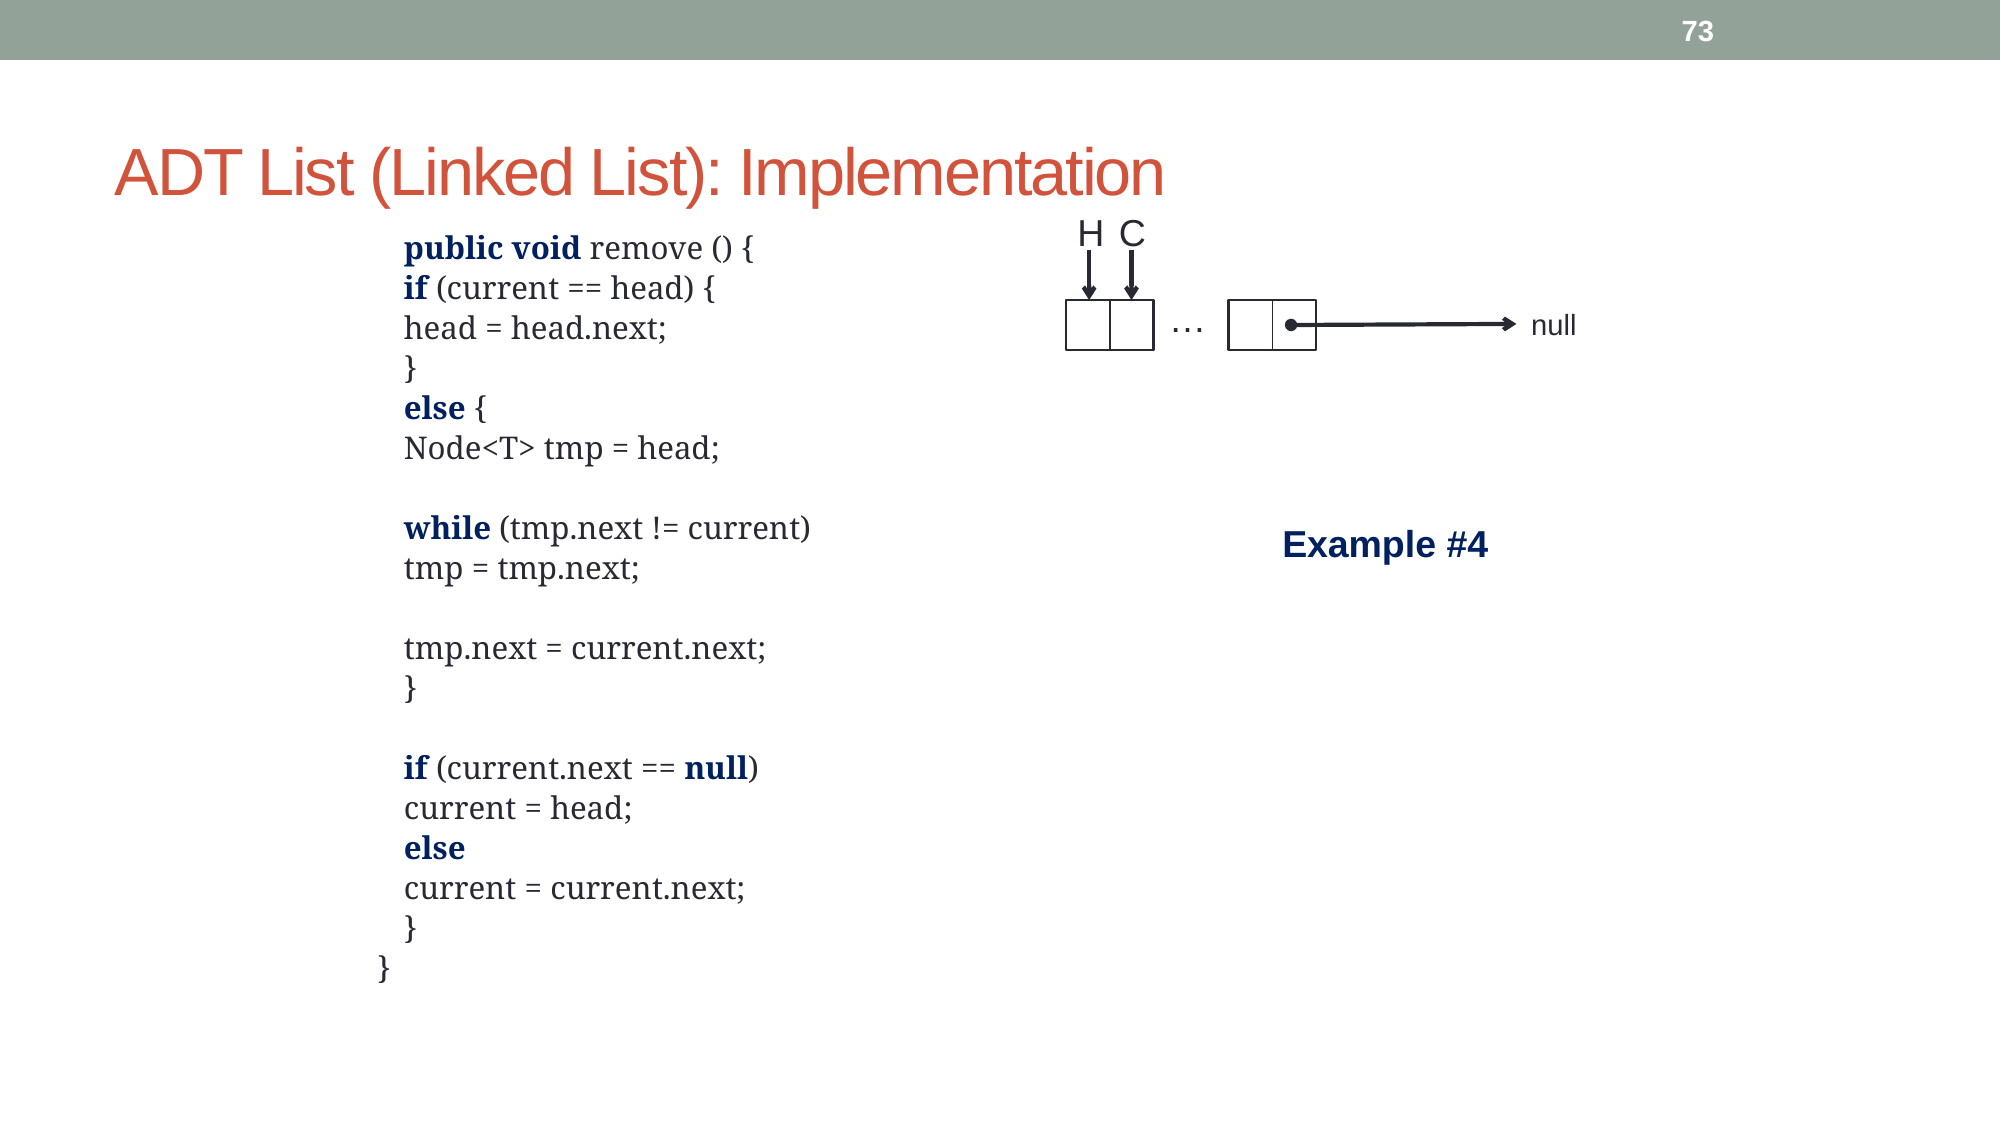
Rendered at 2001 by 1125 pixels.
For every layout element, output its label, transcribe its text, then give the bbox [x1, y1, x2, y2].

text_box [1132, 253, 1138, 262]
text_box H [1062, 201, 1104, 262]
text_box 3 [1091, 262, 1096, 287]
text_box null [1516, 299, 1592, 349]
text_box [1064, 298, 1156, 352]
title ADT List (Linked List): Implementation [99, 87, 1900, 250]
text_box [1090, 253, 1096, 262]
list public void remove () { if (current == head) { head = head.next; } else { Node<T> tmp = head; while (tmp.next != current) tmp = tmp.next; tmp.next = current.next; } if (current.next == null) current = head; else current = current.next; } } [362, 224, 1638, 1000]
text_box [1226, 298, 1318, 352]
text_box C [1104, 201, 1161, 262]
text_box 7 [1273, 303, 1279, 351]
text_box … [1153, 287, 1222, 348]
text_box 3 [1506, 328, 1516, 332]
slide_number 73 [1666, 3, 1900, 57]
text_box Example #4 [1267, 512, 1504, 573]
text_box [1111, 303, 1116, 351]
text_box 3 [1134, 262, 1138, 286]
